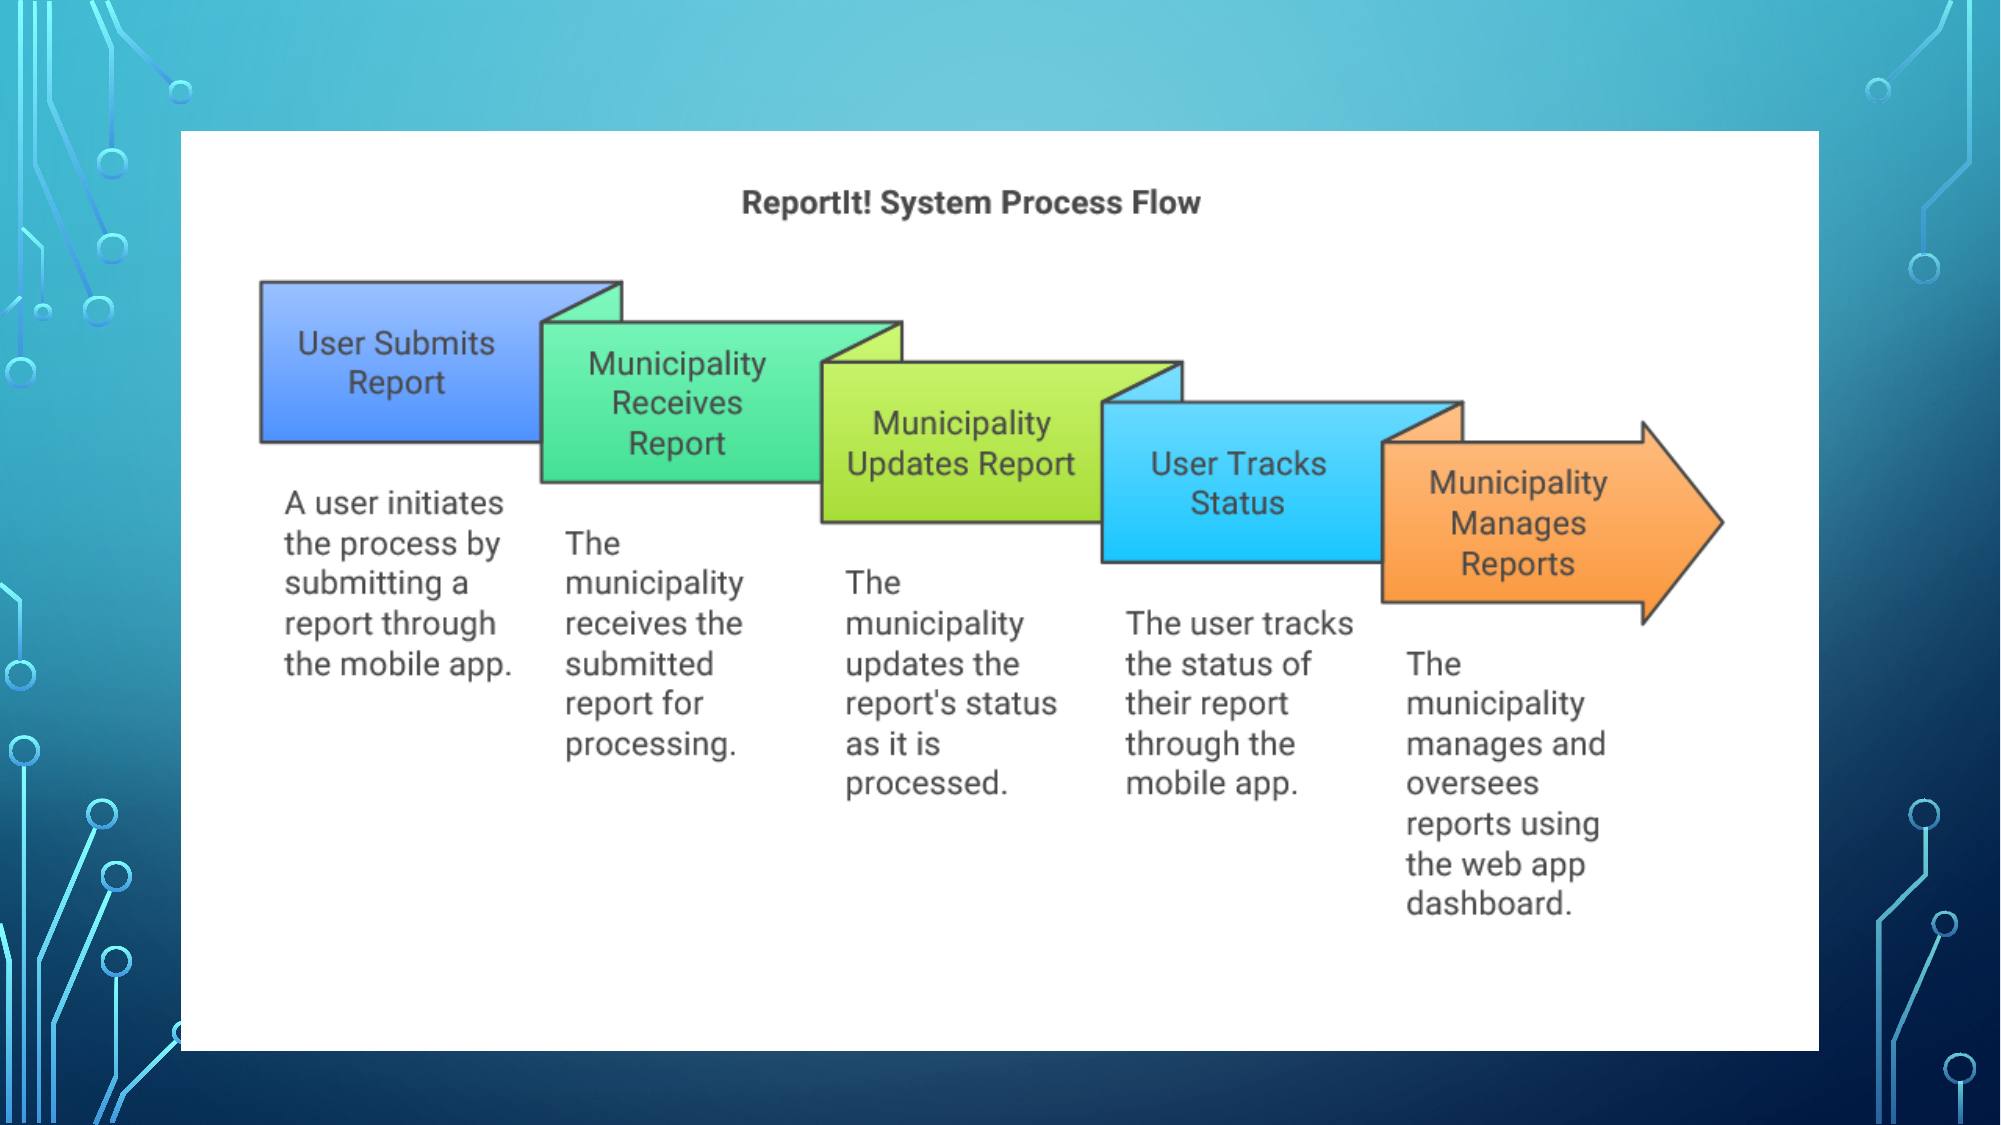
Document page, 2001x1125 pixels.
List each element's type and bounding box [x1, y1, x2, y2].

picture [181, 131, 1819, 1051]
